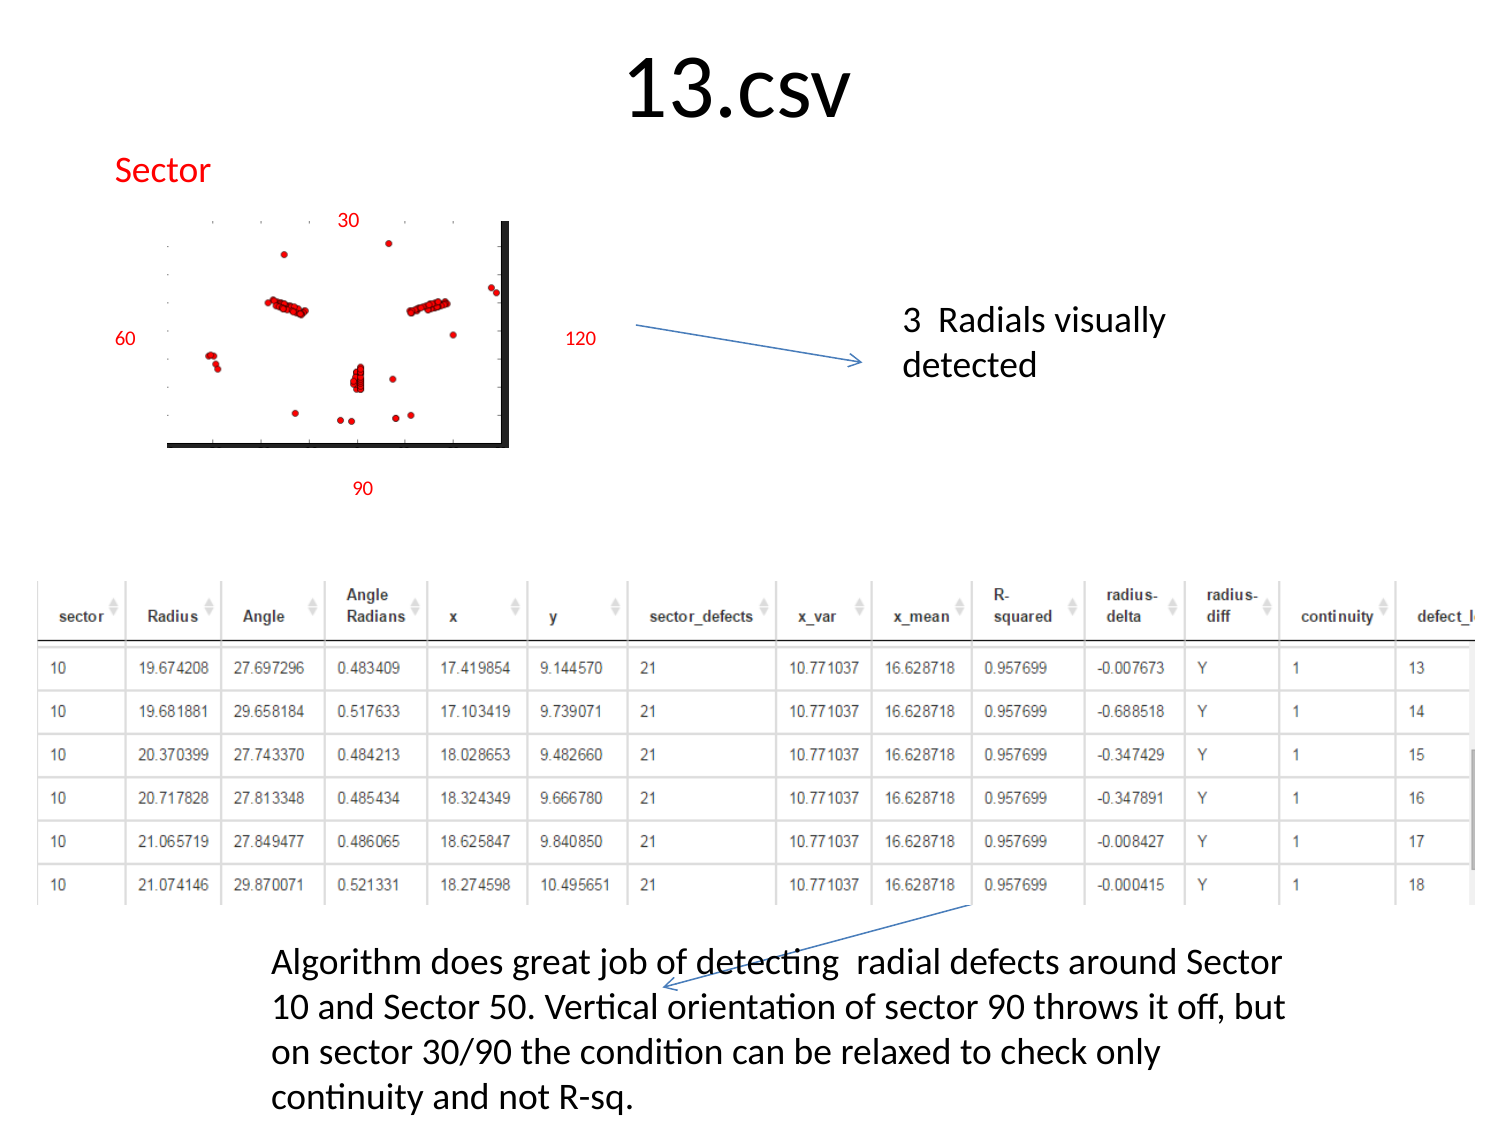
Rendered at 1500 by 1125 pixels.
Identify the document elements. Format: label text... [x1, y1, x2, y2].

picture [167, 220, 509, 448]
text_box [635, 324, 863, 363]
title 13.csv [62, 0, 1413, 175]
text_box Sector 30 60 120 90 [99, 137, 681, 508]
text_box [662, 914, 988, 988]
text_box Algorithm does great job of detecting radial defects around Sector 10 and Sector 50. Vertical orientation of sector 90 throws it off, but on sector 30/90 the condition can be relaxed to check only continuity and not R-sq. [256, 929, 1335, 1125]
text_box 3 Radials visually detected [887, 287, 1288, 438]
picture [37, 581, 1476, 906]
